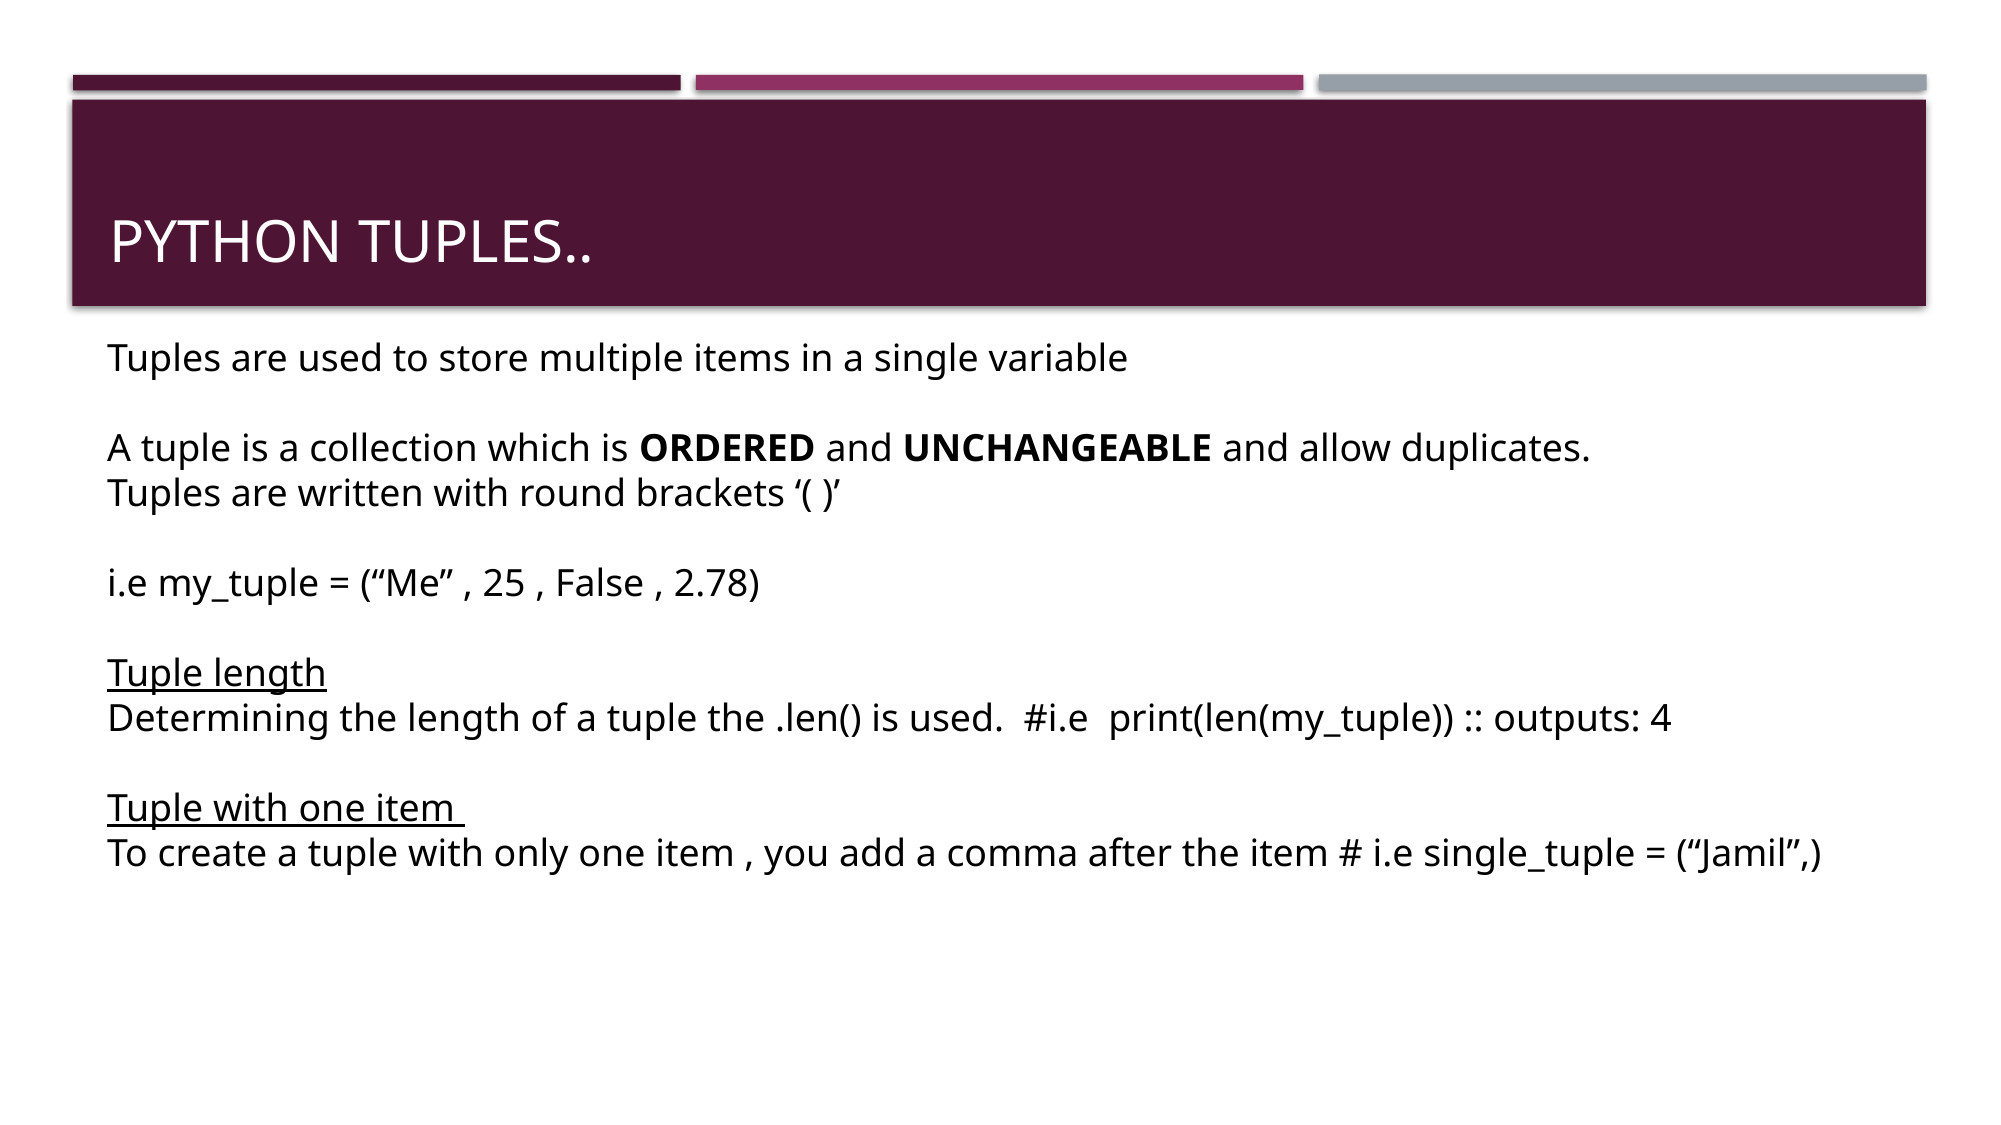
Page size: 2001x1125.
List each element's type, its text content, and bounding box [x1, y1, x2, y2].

title Python Tuples.. [94, 119, 1904, 282]
text_box Tuples are used to store multiple items in a single variable A tuple is a collection which is ORDERED and UNCHANGEABLE and allow duplicates. Tuples are written with round brackets ‘( )’ i.e my_tuple = (“Me” , 25 , False , 2.78) Tuple length Determining the length of a tuple the .len() is used. #i.e print(len(my_tuple)) :: outputs: 4 Tuple with one item To create a tuple with only one item , you add a comma after the item # i.e single_tuple = (“Jamil”,) [92, 326, 1875, 881]
